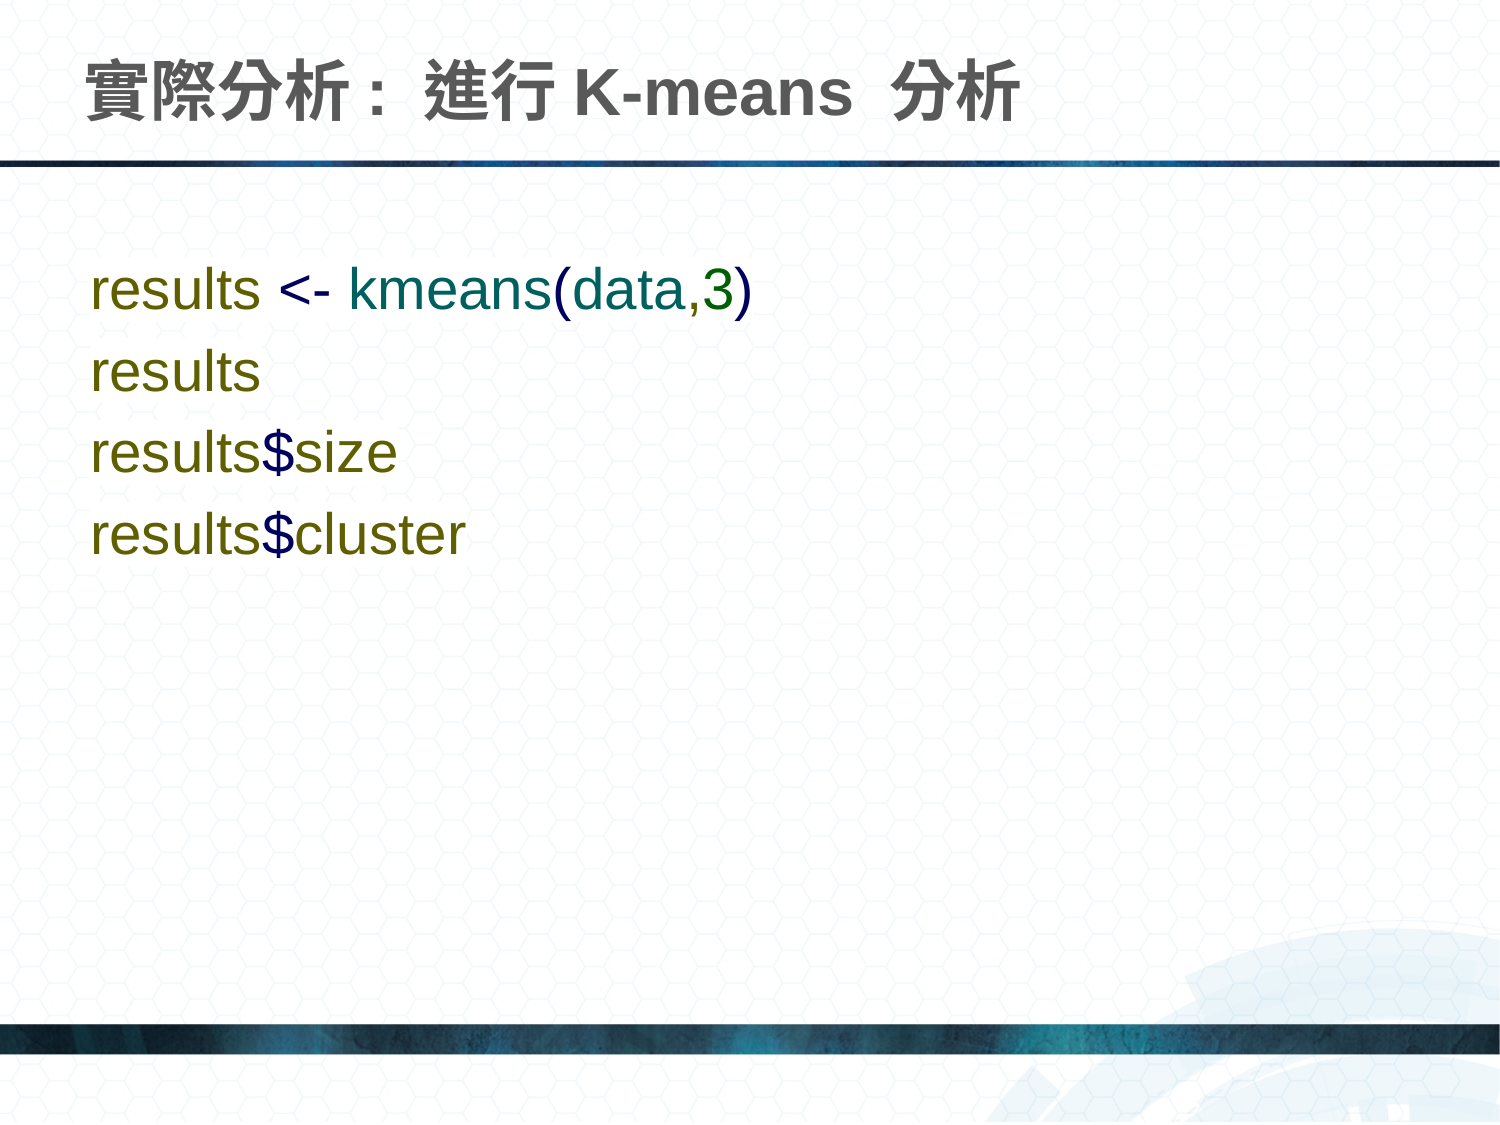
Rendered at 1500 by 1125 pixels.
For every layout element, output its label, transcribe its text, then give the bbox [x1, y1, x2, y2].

picture [0, 0, 1500, 1122]
list results <- kmeans(data,3) results results$size results$cluster [75, 243, 1425, 1005]
title 實際分析: 進行K-means 分析 [69, 42, 1419, 135]
